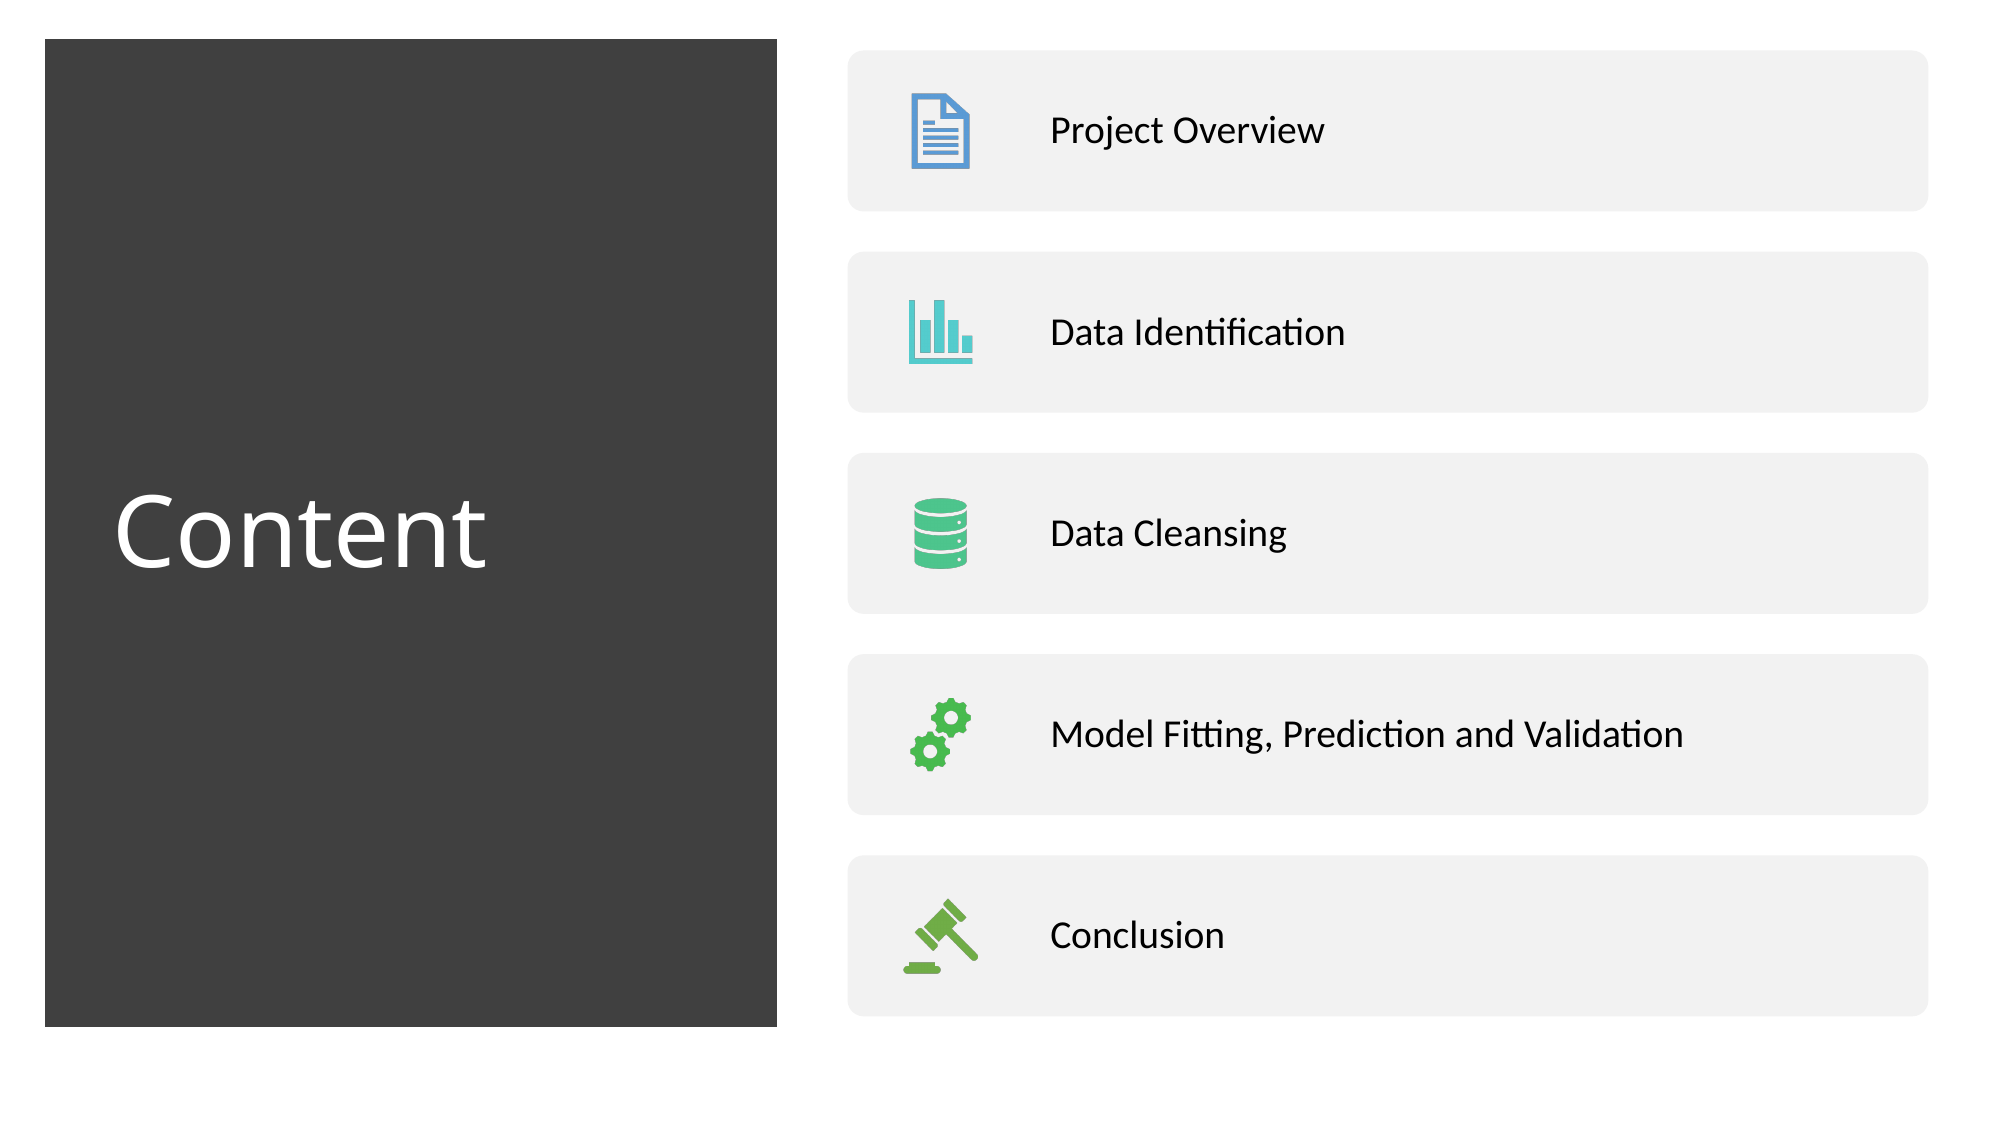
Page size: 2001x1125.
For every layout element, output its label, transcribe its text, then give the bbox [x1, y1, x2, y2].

text_box [54, 49, 768, 1018]
title Content [97, 104, 722, 967]
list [847, 49, 1929, 1018]
